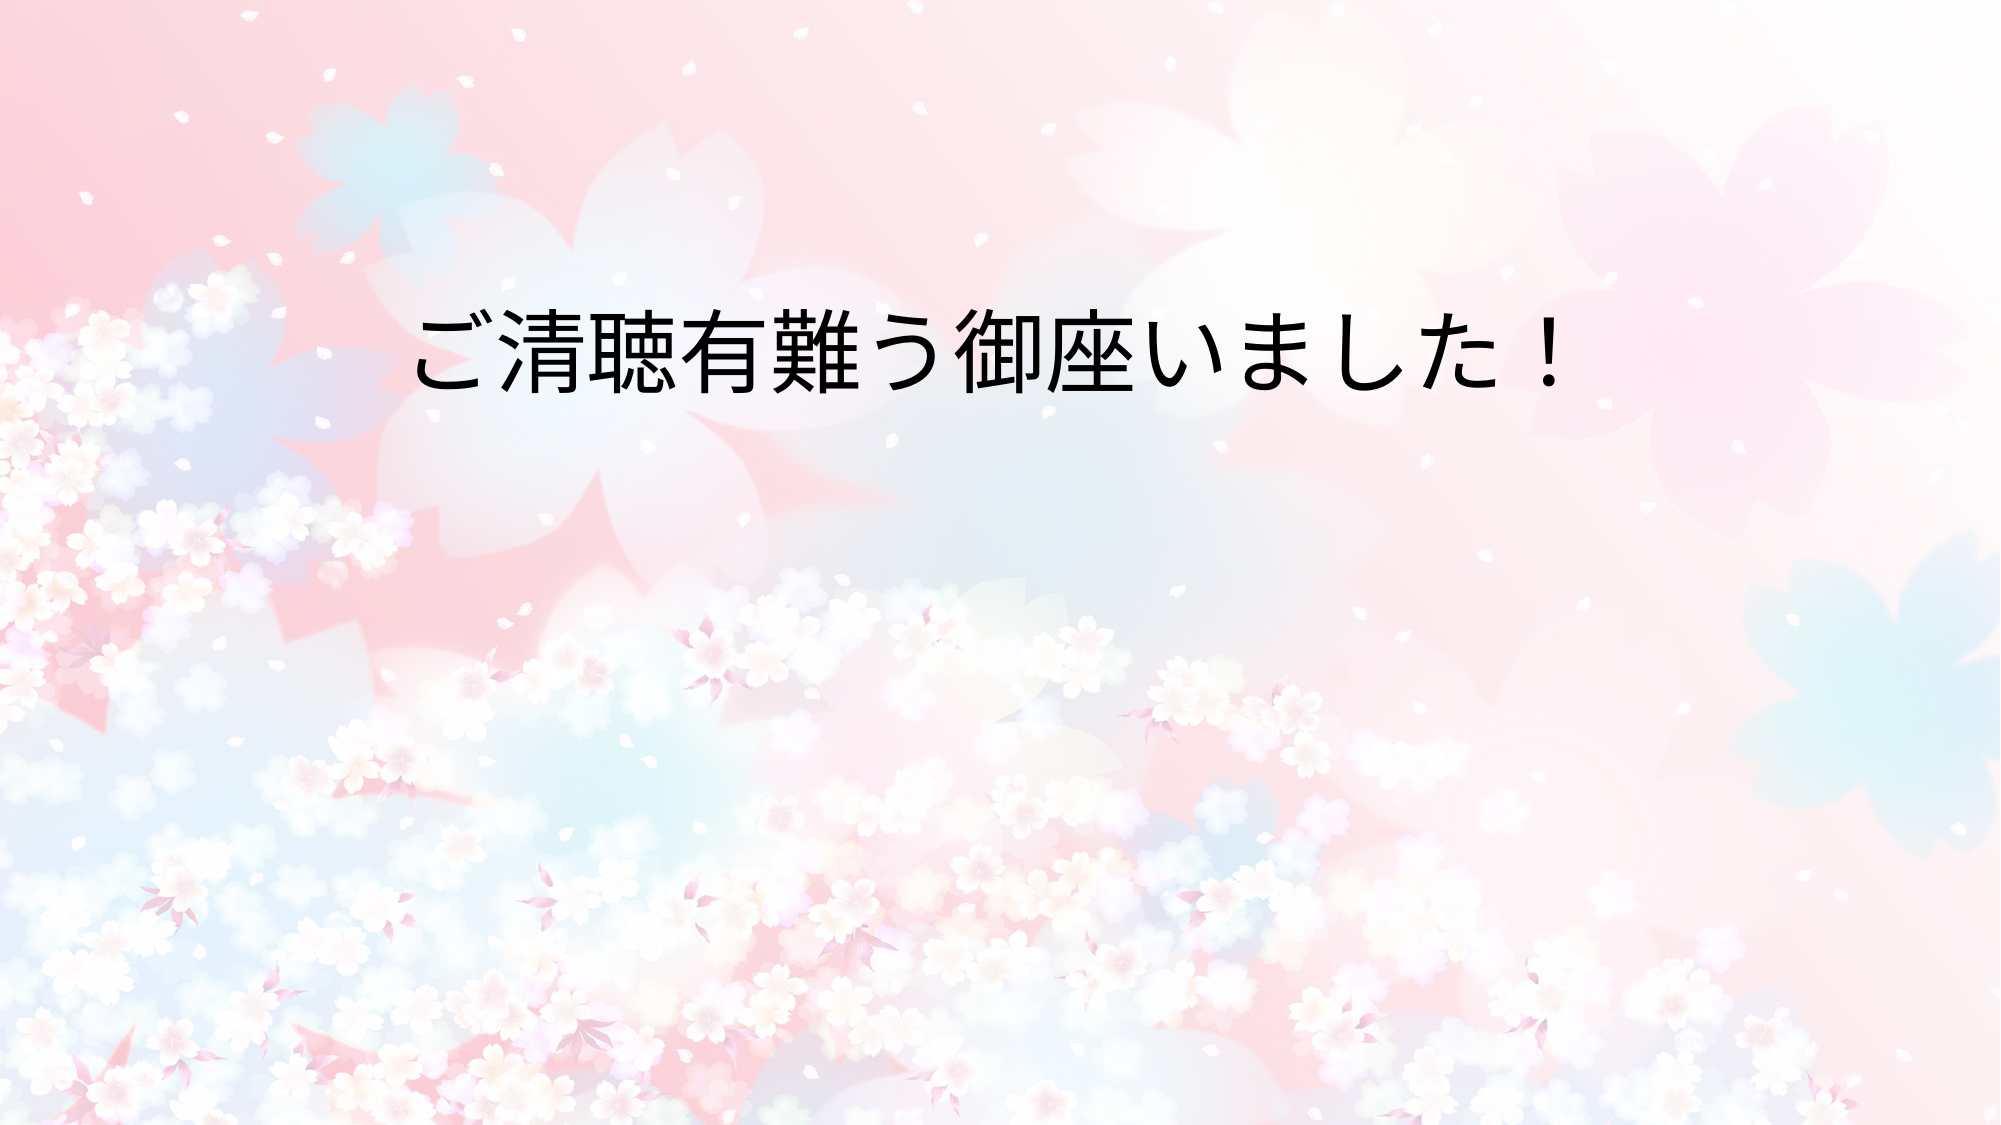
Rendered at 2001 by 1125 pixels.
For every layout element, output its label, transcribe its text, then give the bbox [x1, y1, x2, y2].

list ご清聴有難う御座いました！ [137, 299, 1863, 1014]
